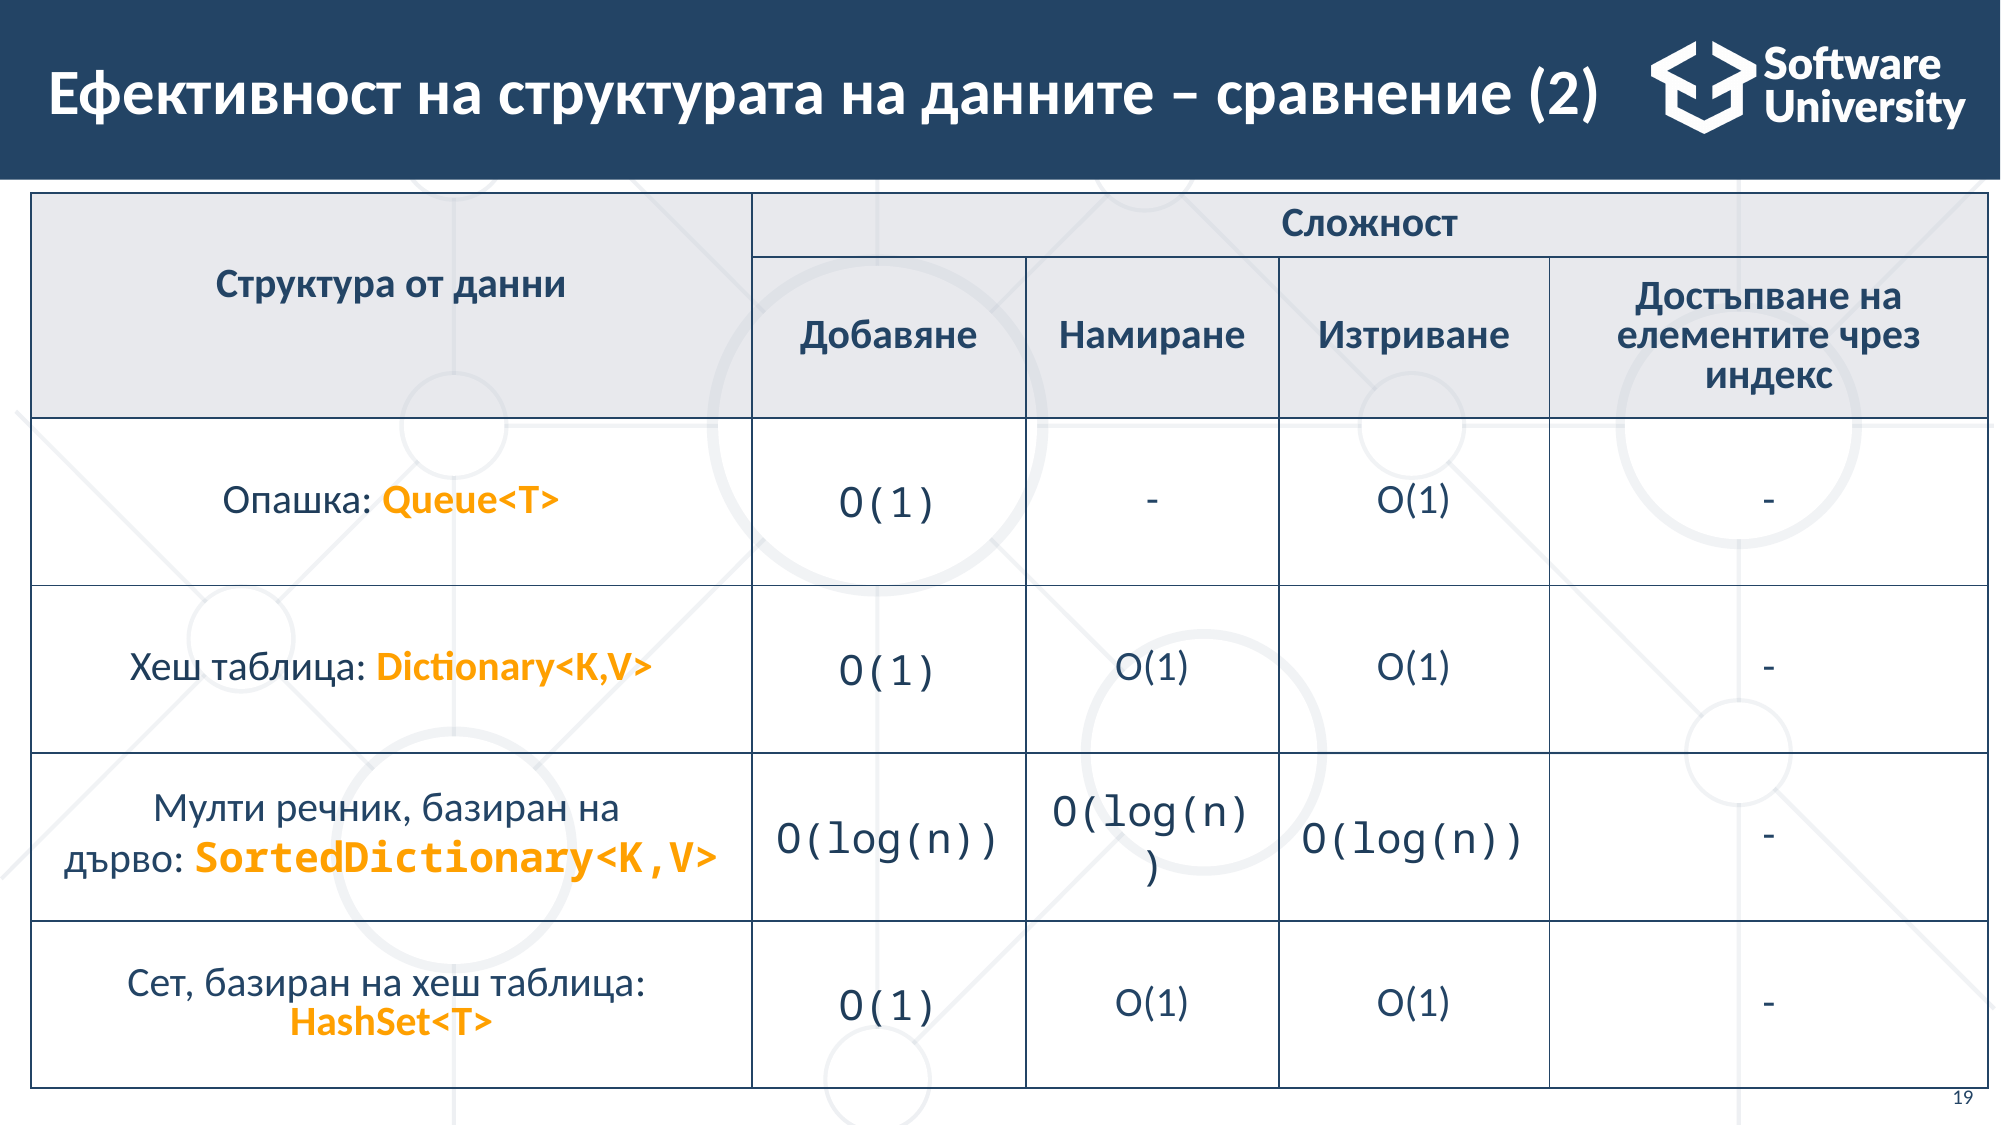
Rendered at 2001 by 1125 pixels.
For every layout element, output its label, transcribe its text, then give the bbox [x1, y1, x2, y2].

table_cell Мулти речник, базиран на дърво: SortedDictionary<K,V> [32, 754, 751, 920]
table_cell Опашка: Queue<T> [32, 419, 751, 585]
table_cell Добавяне [753, 258, 1025, 417]
table_cell O(1) [753, 586, 1025, 752]
slide_number 19 [1928, 1089, 1989, 1117]
table_cell O(log(n)) [1027, 754, 1278, 920]
table_cell Сет, базиран на хеш таблица: HashSet<T> [32, 922, 751, 1087]
title Ефективност на структурата на данните – сравнение (2) [31, 16, 1625, 162]
table_header Структура от данни [32, 194, 751, 417]
table_cell Хеш таблица: Dictionary<K,V> [32, 586, 751, 752]
table_cell - [1027, 419, 1278, 585]
table_cell O(1) [1027, 922, 1278, 1087]
table_cell O(log(n)) [1280, 754, 1549, 920]
table_cell - [1550, 586, 1987, 752]
table_cell - [1550, 922, 1987, 1087]
table_cell O(1) [753, 419, 1025, 585]
table_cell O(1) [1280, 419, 1549, 585]
table_cell - [1550, 419, 1987, 585]
table_cell O(1) [753, 922, 1025, 1087]
table_cell Изтриване [1280, 258, 1549, 417]
table_cell O(1) [1280, 922, 1549, 1087]
table_cell O(1) [1280, 586, 1549, 752]
table_cell Достъпване на елементите чрез индекс [1550, 258, 1987, 417]
table_header Сложност [753, 194, 1987, 256]
table_cell Намиране [1027, 258, 1278, 417]
table_cell O(1) [1027, 586, 1278, 752]
table_cell - [1550, 754, 1987, 920]
table_cell O(log(n)) [753, 754, 1025, 920]
picture [1651, 41, 1966, 134]
